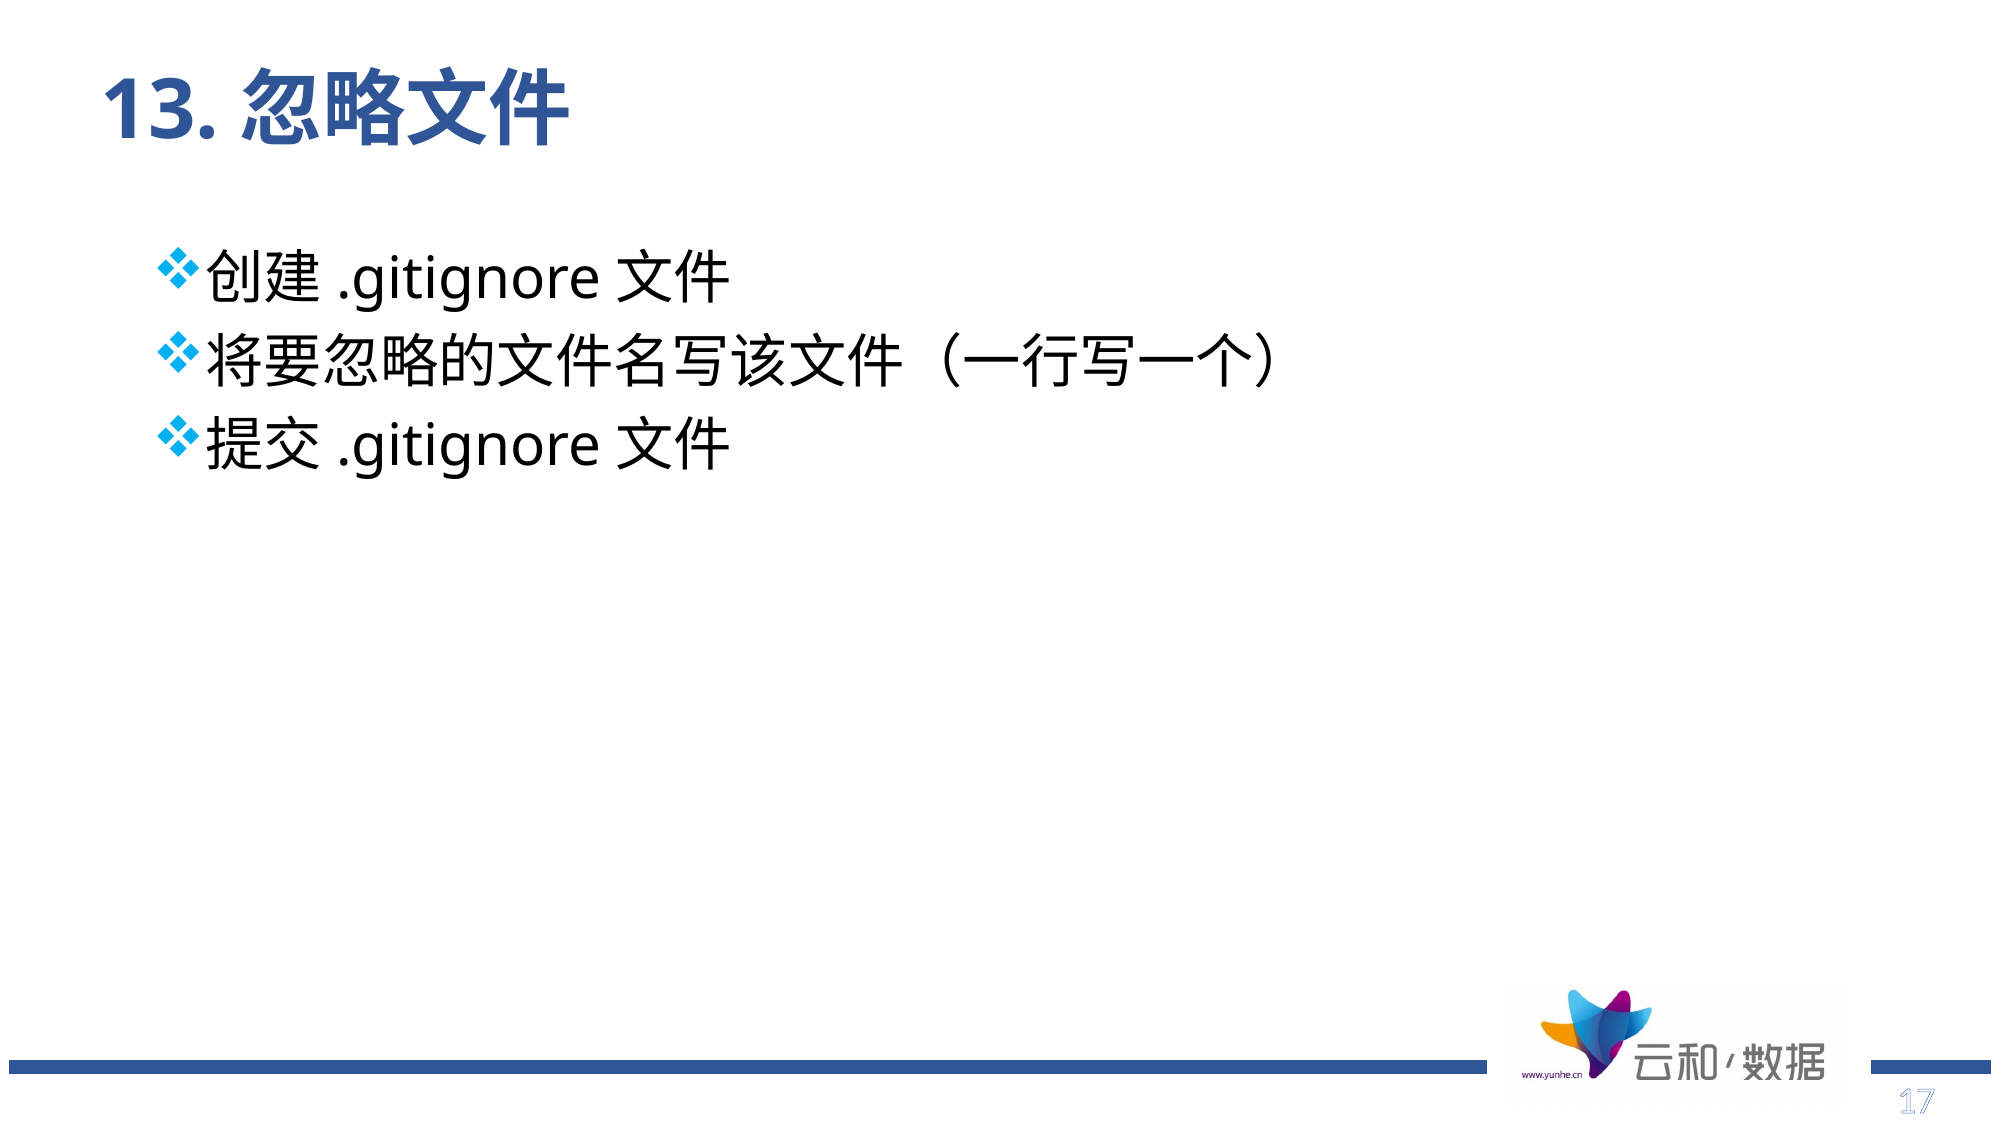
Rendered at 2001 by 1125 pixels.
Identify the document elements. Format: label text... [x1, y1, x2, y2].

picture [1504, 981, 1845, 1106]
title 13.忽略文件 [85, 2, 1811, 221]
list 创建.gitignore文件 将要忽略的文件名写该文件（一行写一个） 提交.gitignore文件 [137, 240, 1863, 955]
